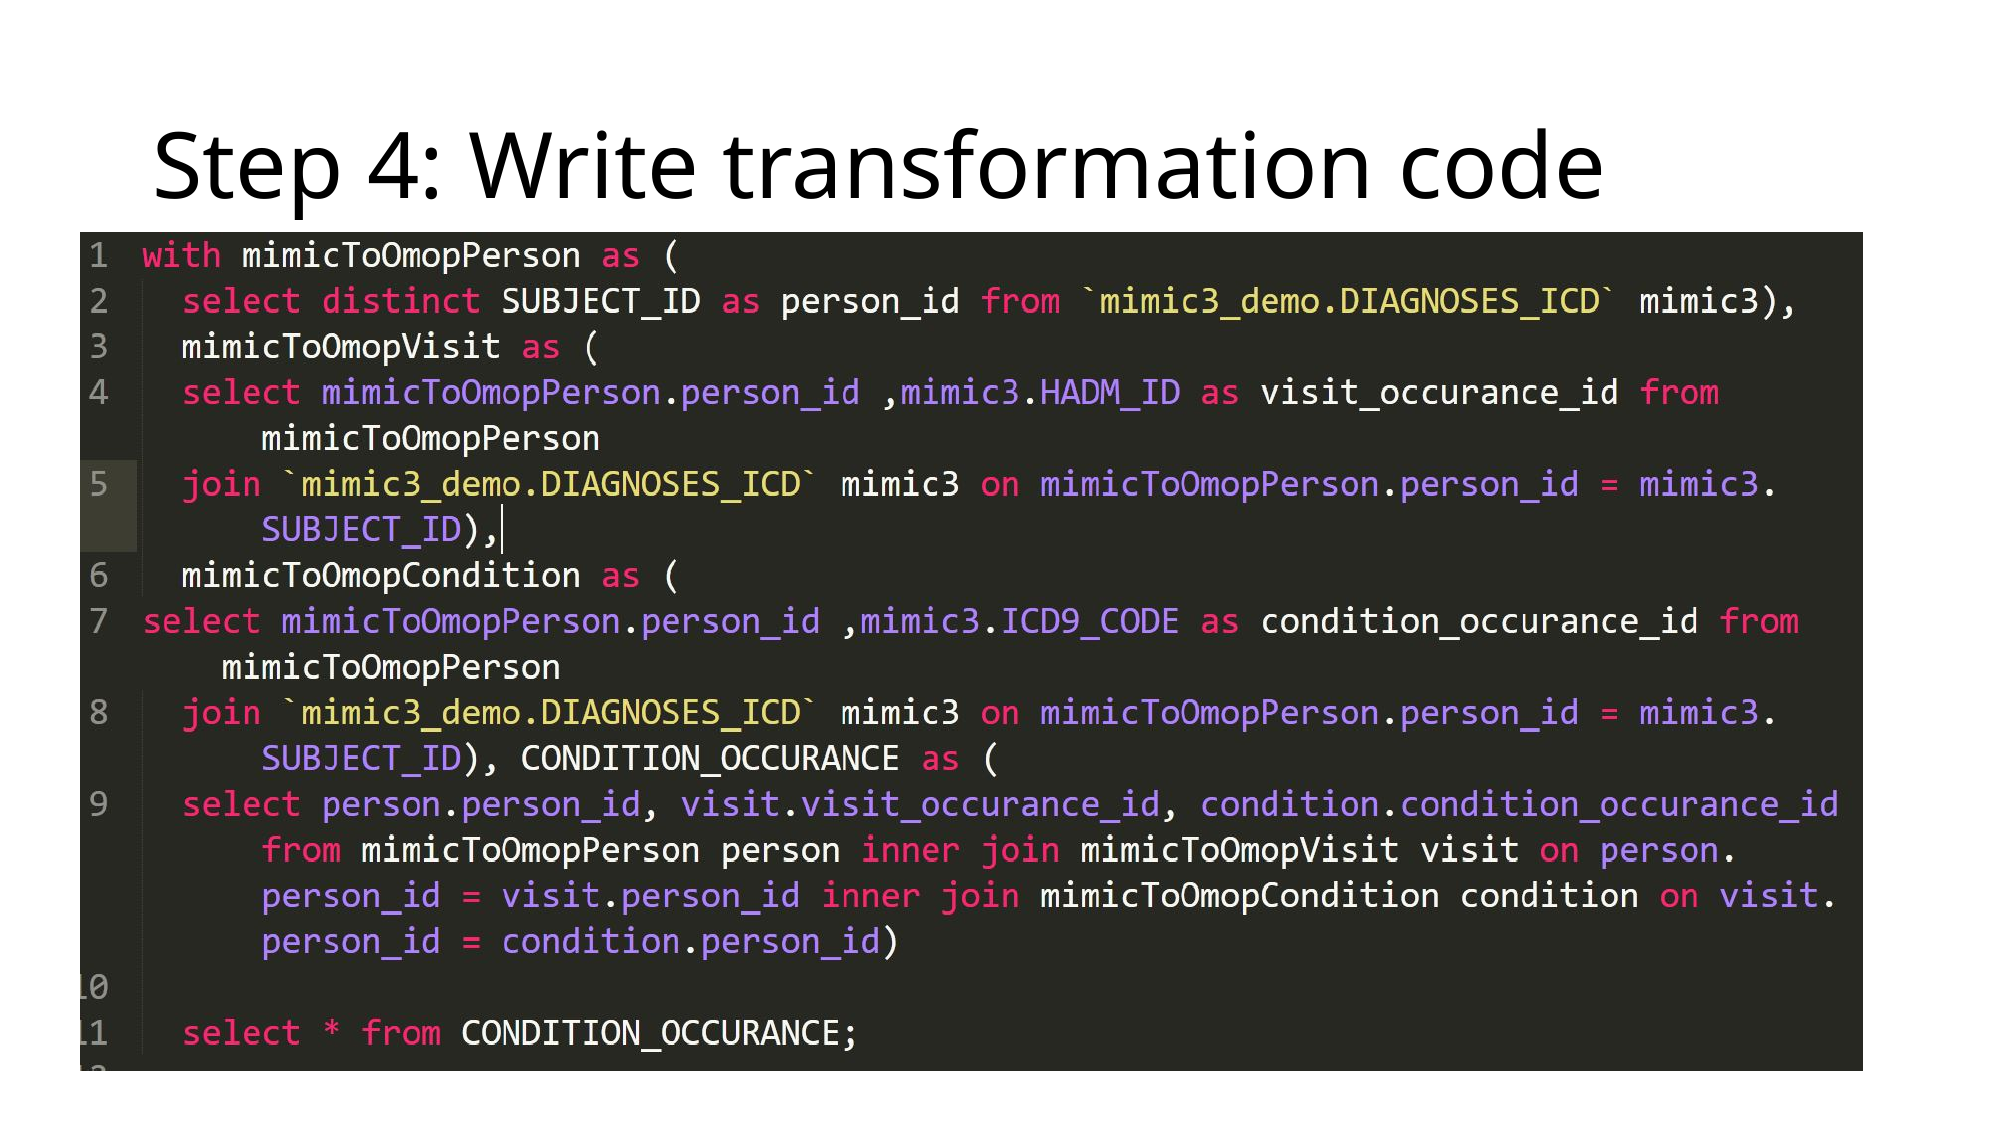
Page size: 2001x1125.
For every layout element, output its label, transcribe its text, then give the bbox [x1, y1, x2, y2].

picture [80, 232, 1863, 1071]
title Step 4: Write transformation code [137, 59, 1863, 232]
